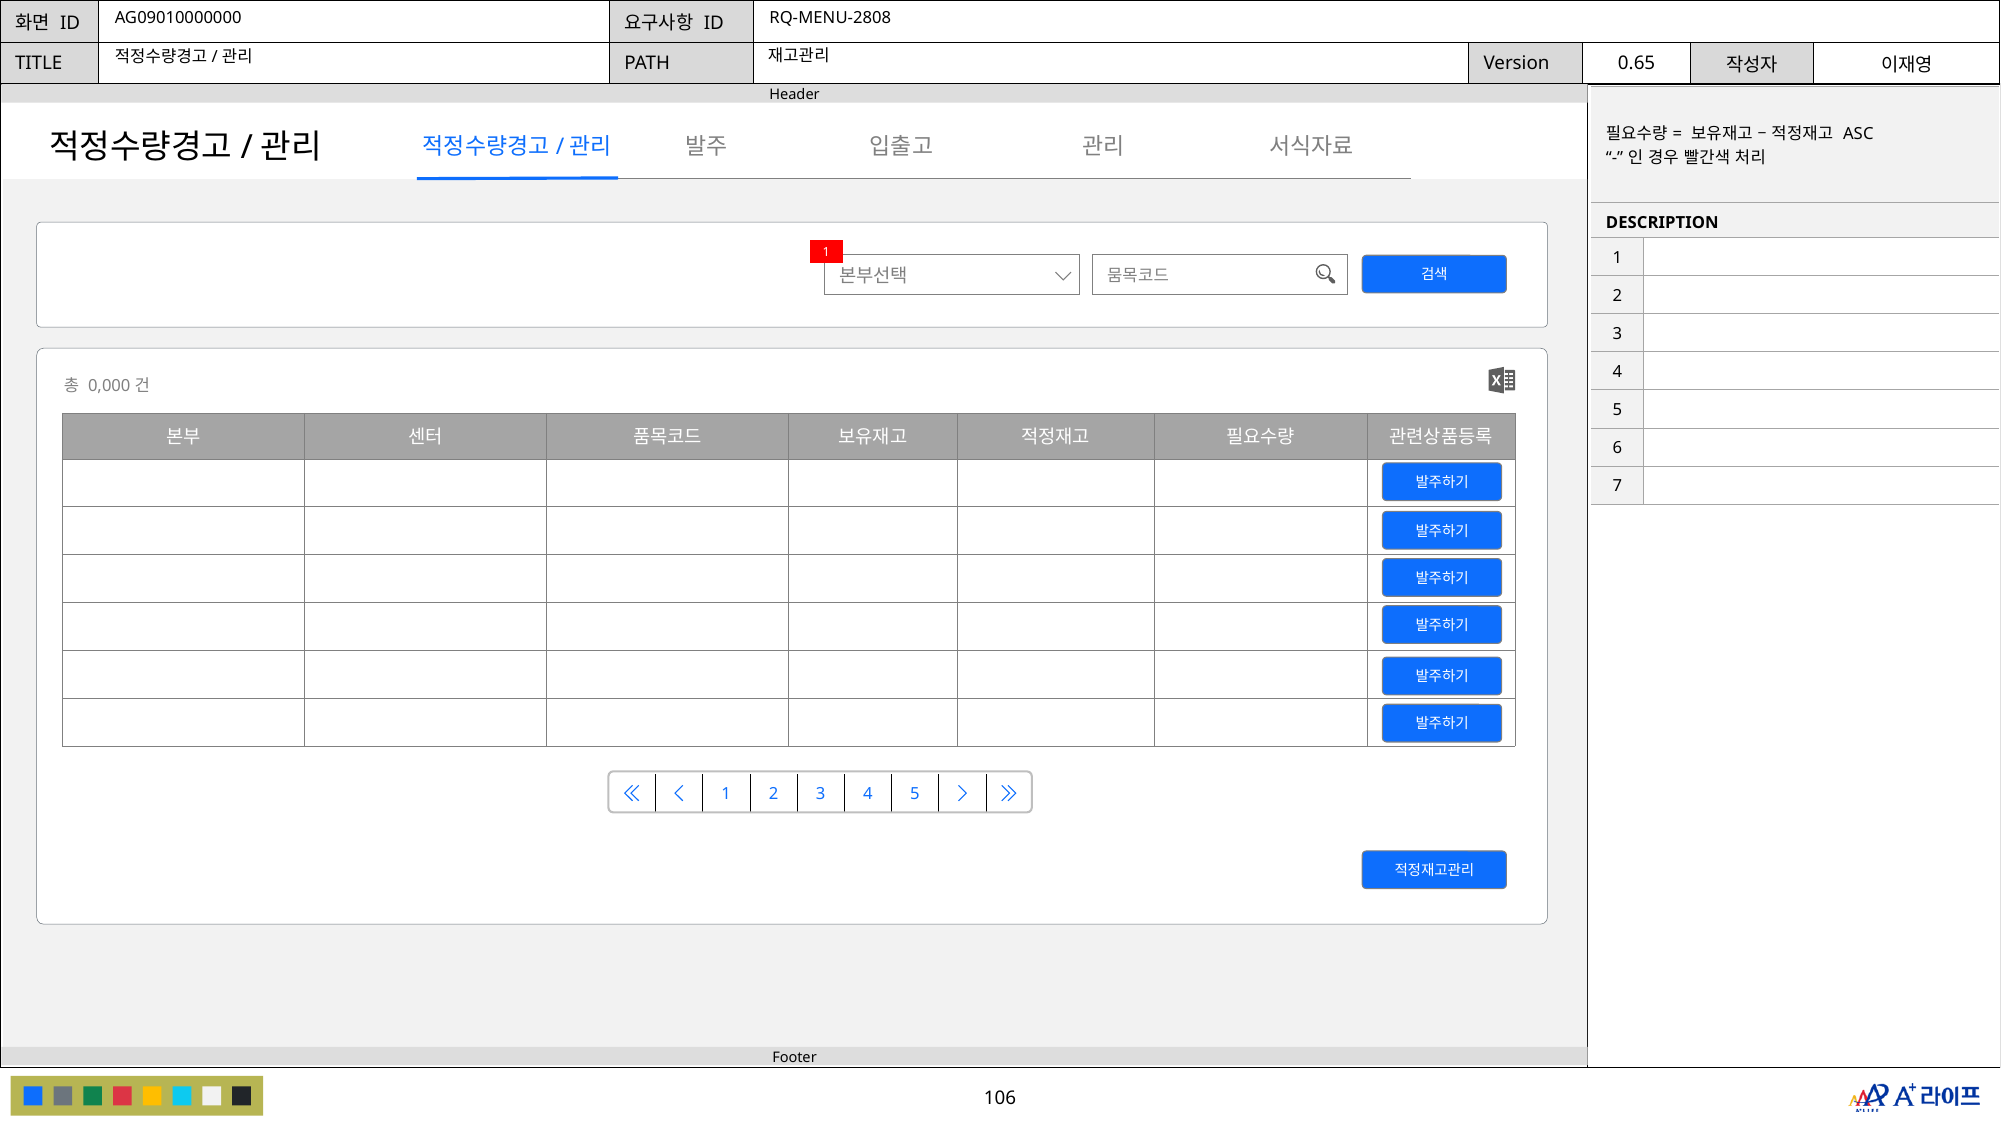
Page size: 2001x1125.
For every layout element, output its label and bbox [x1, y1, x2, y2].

text_box [408, 124, 627, 167]
table_cell [1644, 314, 1999, 351]
table_cell [63, 460, 304, 506]
table_cell [958, 555, 1154, 602]
table_header [1155, 414, 1367, 459]
table_cell [1155, 651, 1367, 698]
table_header [789, 414, 957, 459]
table_cell [1644, 238, 1999, 275]
table_cell [1644, 276, 1999, 313]
table_cell [305, 555, 546, 602]
table_cell [1368, 651, 1515, 698]
table_cell [789, 555, 957, 602]
table_cell [958, 651, 1154, 698]
table_cell [305, 603, 546, 650]
table_cell [1591, 352, 1643, 389]
table_cell [1368, 555, 1515, 602]
table_header [63, 414, 304, 459]
table_cell [63, 699, 304, 746]
table_header [305, 414, 546, 459]
table_cell [789, 460, 957, 506]
table_cell [789, 603, 957, 650]
table_header [1368, 414, 1515, 459]
table_cell [547, 460, 788, 506]
table_cell [1368, 603, 1515, 650]
table_cell [305, 699, 546, 746]
table_cell [63, 555, 304, 602]
text_box [35, 347, 1549, 926]
table_cell [789, 699, 957, 746]
table_cell [1155, 603, 1367, 650]
list [753, 39, 1465, 75]
table_cell [1644, 390, 1999, 428]
table_cell [1644, 467, 1999, 504]
table_cell [958, 507, 1154, 554]
table_header [547, 414, 788, 459]
list [754, 1, 1999, 37]
text_box [670, 123, 743, 167]
table_cell [1368, 507, 1515, 554]
table_cell [547, 555, 788, 602]
table_cell [63, 651, 304, 698]
table_cell [63, 603, 304, 650]
table_cell [1155, 507, 1367, 554]
table_cell [1368, 460, 1515, 506]
table_cell [547, 507, 788, 554]
table_cell [547, 699, 788, 746]
table_cell [958, 699, 1154, 746]
list [99, 1, 610, 37]
table_cell [1591, 314, 1643, 351]
table_header [1591, 87, 1999, 202]
table_cell [1591, 429, 1643, 466]
table_cell [1155, 555, 1367, 602]
text_box [1067, 123, 1140, 167]
table_cell [1591, 390, 1643, 428]
table_cell [305, 460, 546, 506]
table_cell [63, 507, 304, 554]
text_box [855, 124, 949, 167]
table_cell [1644, 352, 1999, 389]
table_cell [1155, 460, 1367, 506]
table_cell [789, 507, 957, 554]
table_cell [1591, 238, 1643, 275]
table_cell [958, 460, 1154, 506]
picture [1848, 1083, 1980, 1112]
table_cell [958, 603, 1154, 650]
table_cell [1155, 699, 1367, 746]
table_cell [305, 507, 546, 554]
text_box [1254, 124, 1369, 167]
table_cell [789, 651, 957, 698]
table_cell [1591, 203, 1999, 237]
table_cell [1591, 467, 1643, 504]
table_cell [1368, 699, 1515, 746]
table_cell [305, 651, 546, 698]
table_cell [1591, 276, 1643, 313]
text_box [34, 117, 337, 172]
list [99, 41, 607, 72]
text_box [35, 221, 1549, 329]
table_cell [547, 651, 788, 698]
table_header [958, 414, 1154, 459]
table_cell [547, 603, 788, 650]
table_cell [1644, 429, 1999, 466]
